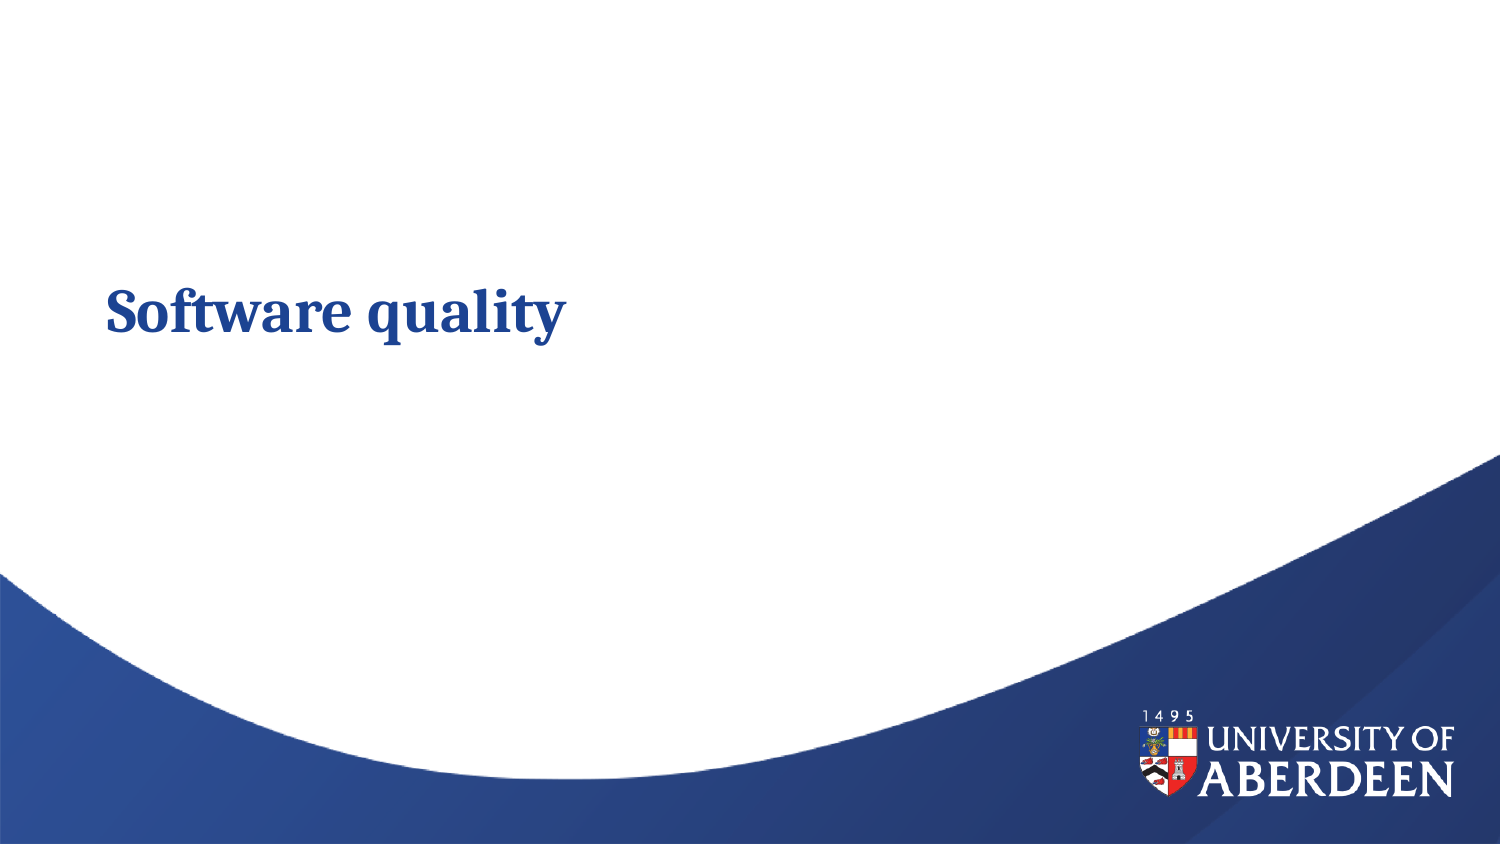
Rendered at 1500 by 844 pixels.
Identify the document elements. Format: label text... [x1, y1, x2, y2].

picture [0, 0, 1500, 844]
title Software quality [92, 271, 1118, 360]
